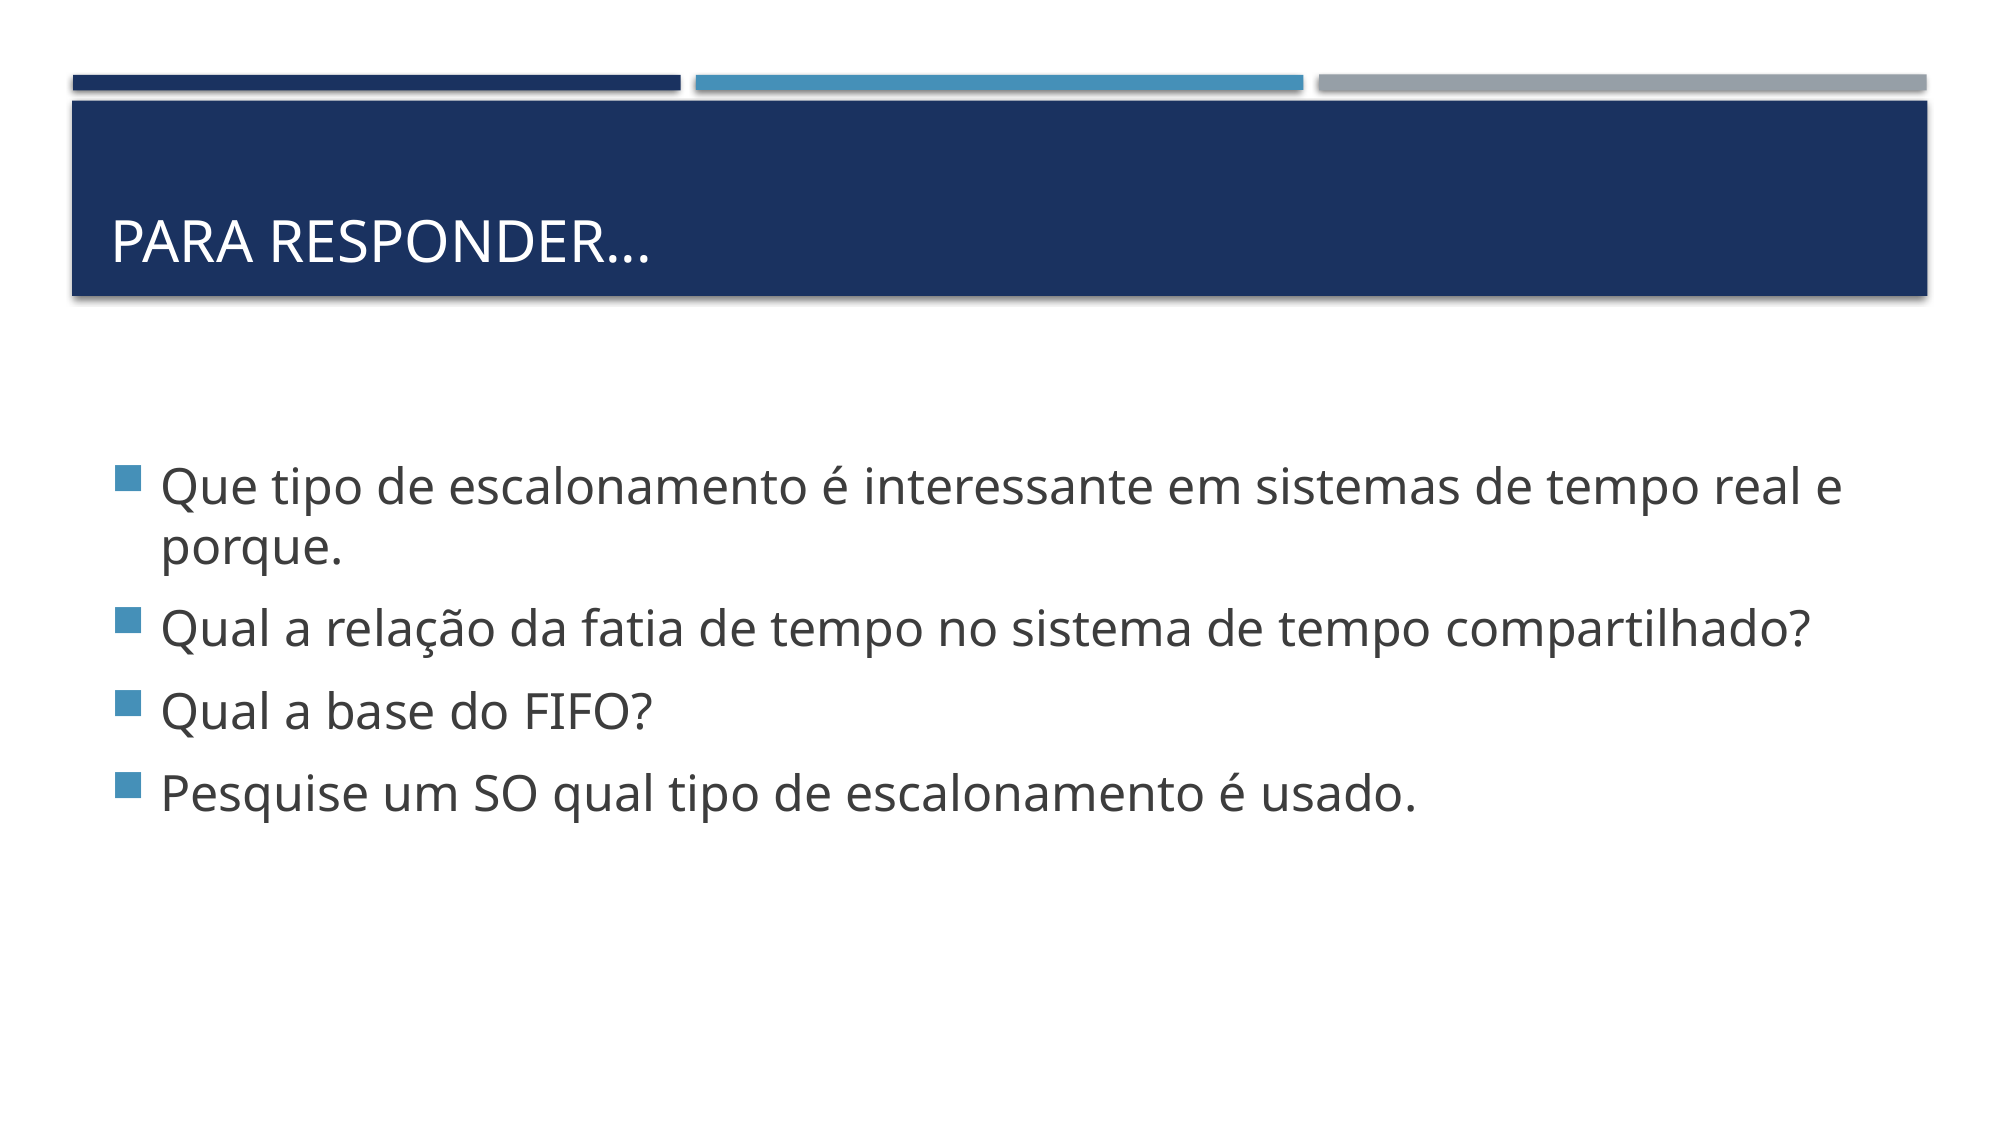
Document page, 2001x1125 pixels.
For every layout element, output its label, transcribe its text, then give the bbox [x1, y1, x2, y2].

title Para responder... [95, 115, 1905, 282]
list Que tipo de escalonamento é interessante em sistemas de tempo real e porque. Qual a relação da fatia de tempo no sistema de tempo compartilhado? Qual a base do FIFO? Pesquise um SO qual tipo de escalonamento é usado. [95, 281, 1880, 995]
